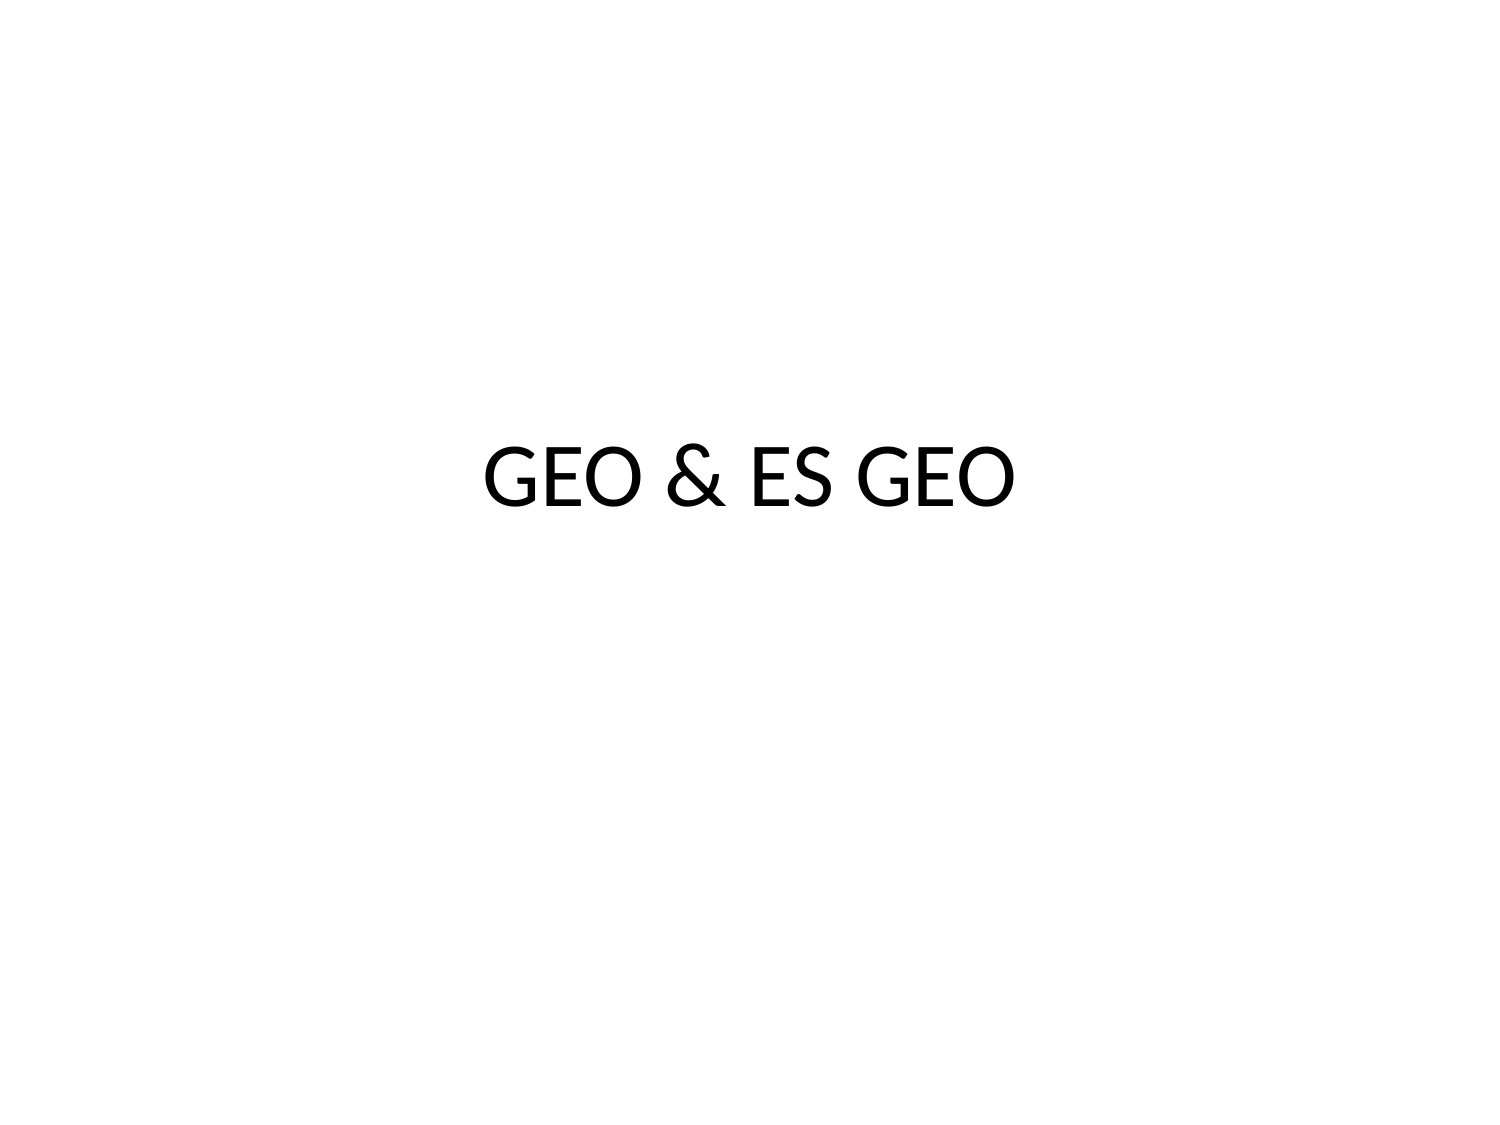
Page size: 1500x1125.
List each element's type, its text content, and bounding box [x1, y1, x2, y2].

title GEO & ES GEO [112, 349, 1388, 591]
